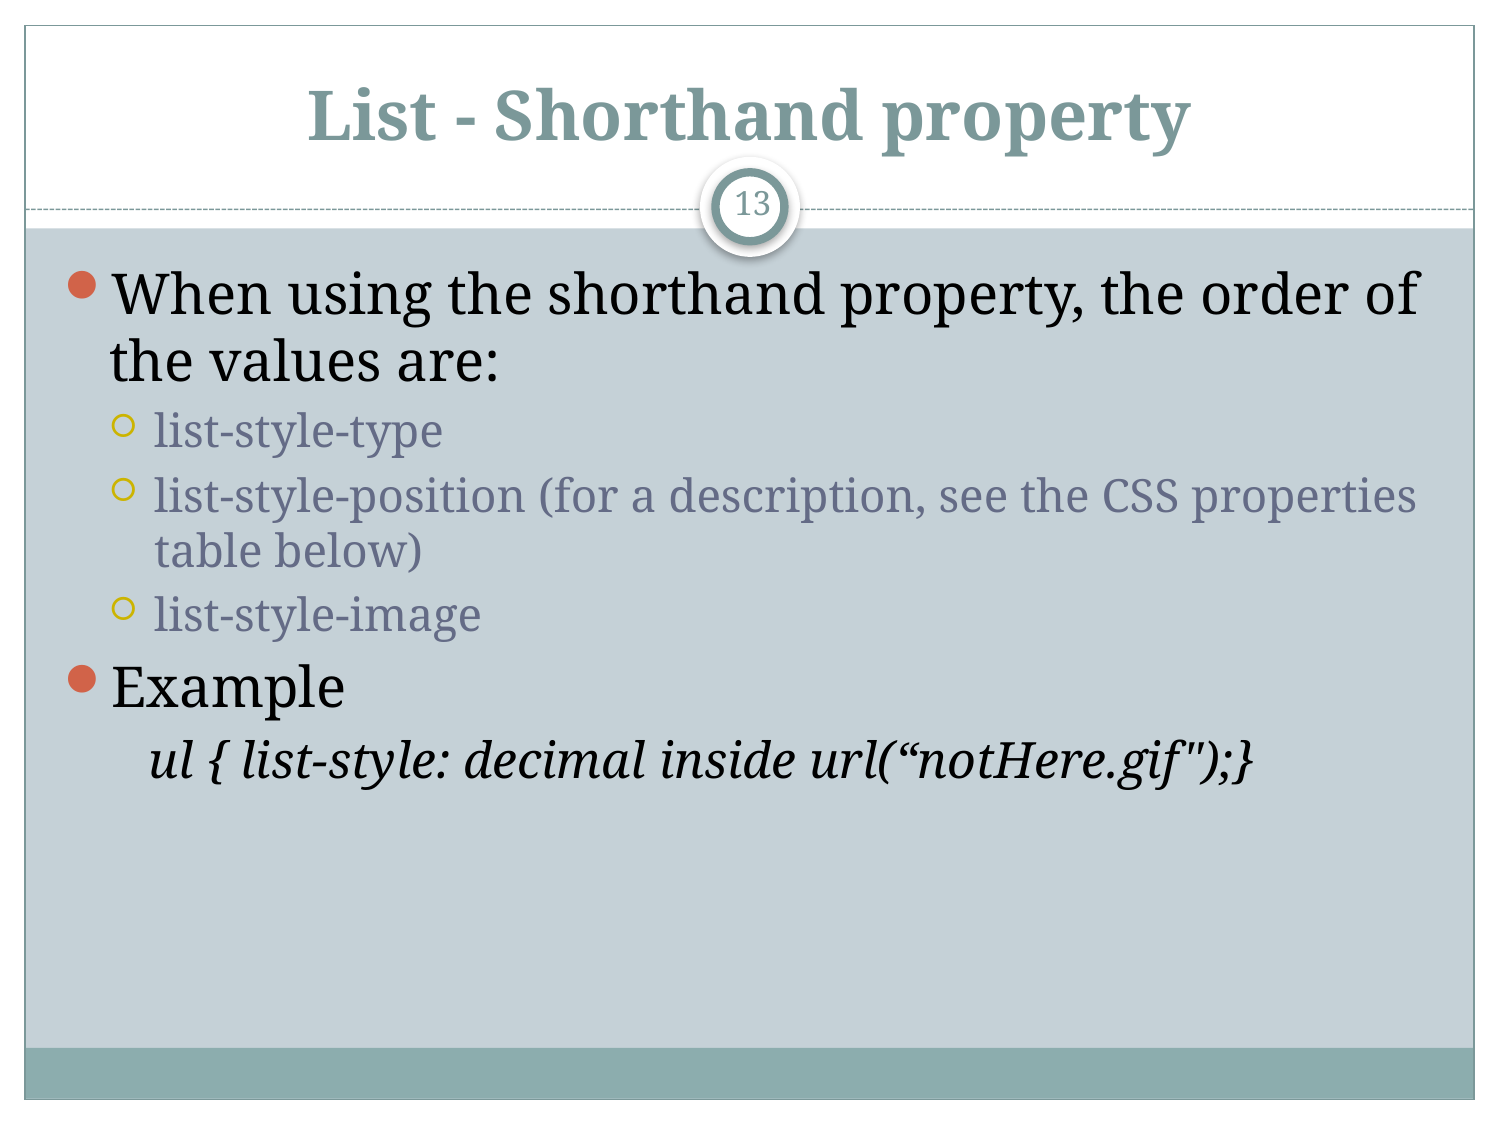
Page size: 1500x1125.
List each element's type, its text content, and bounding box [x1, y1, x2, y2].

list When using the shorthand property, the order of the values are: list-style-type list-style-position (for a description, see the CSS properties table below) list-style-image Example ul { list-style: decimal inside url(“notHere.gif");} [49, 250, 1445, 1001]
slide_number 13 [715, 168, 791, 241]
title List - Shorthand property [49, 37, 1450, 162]
